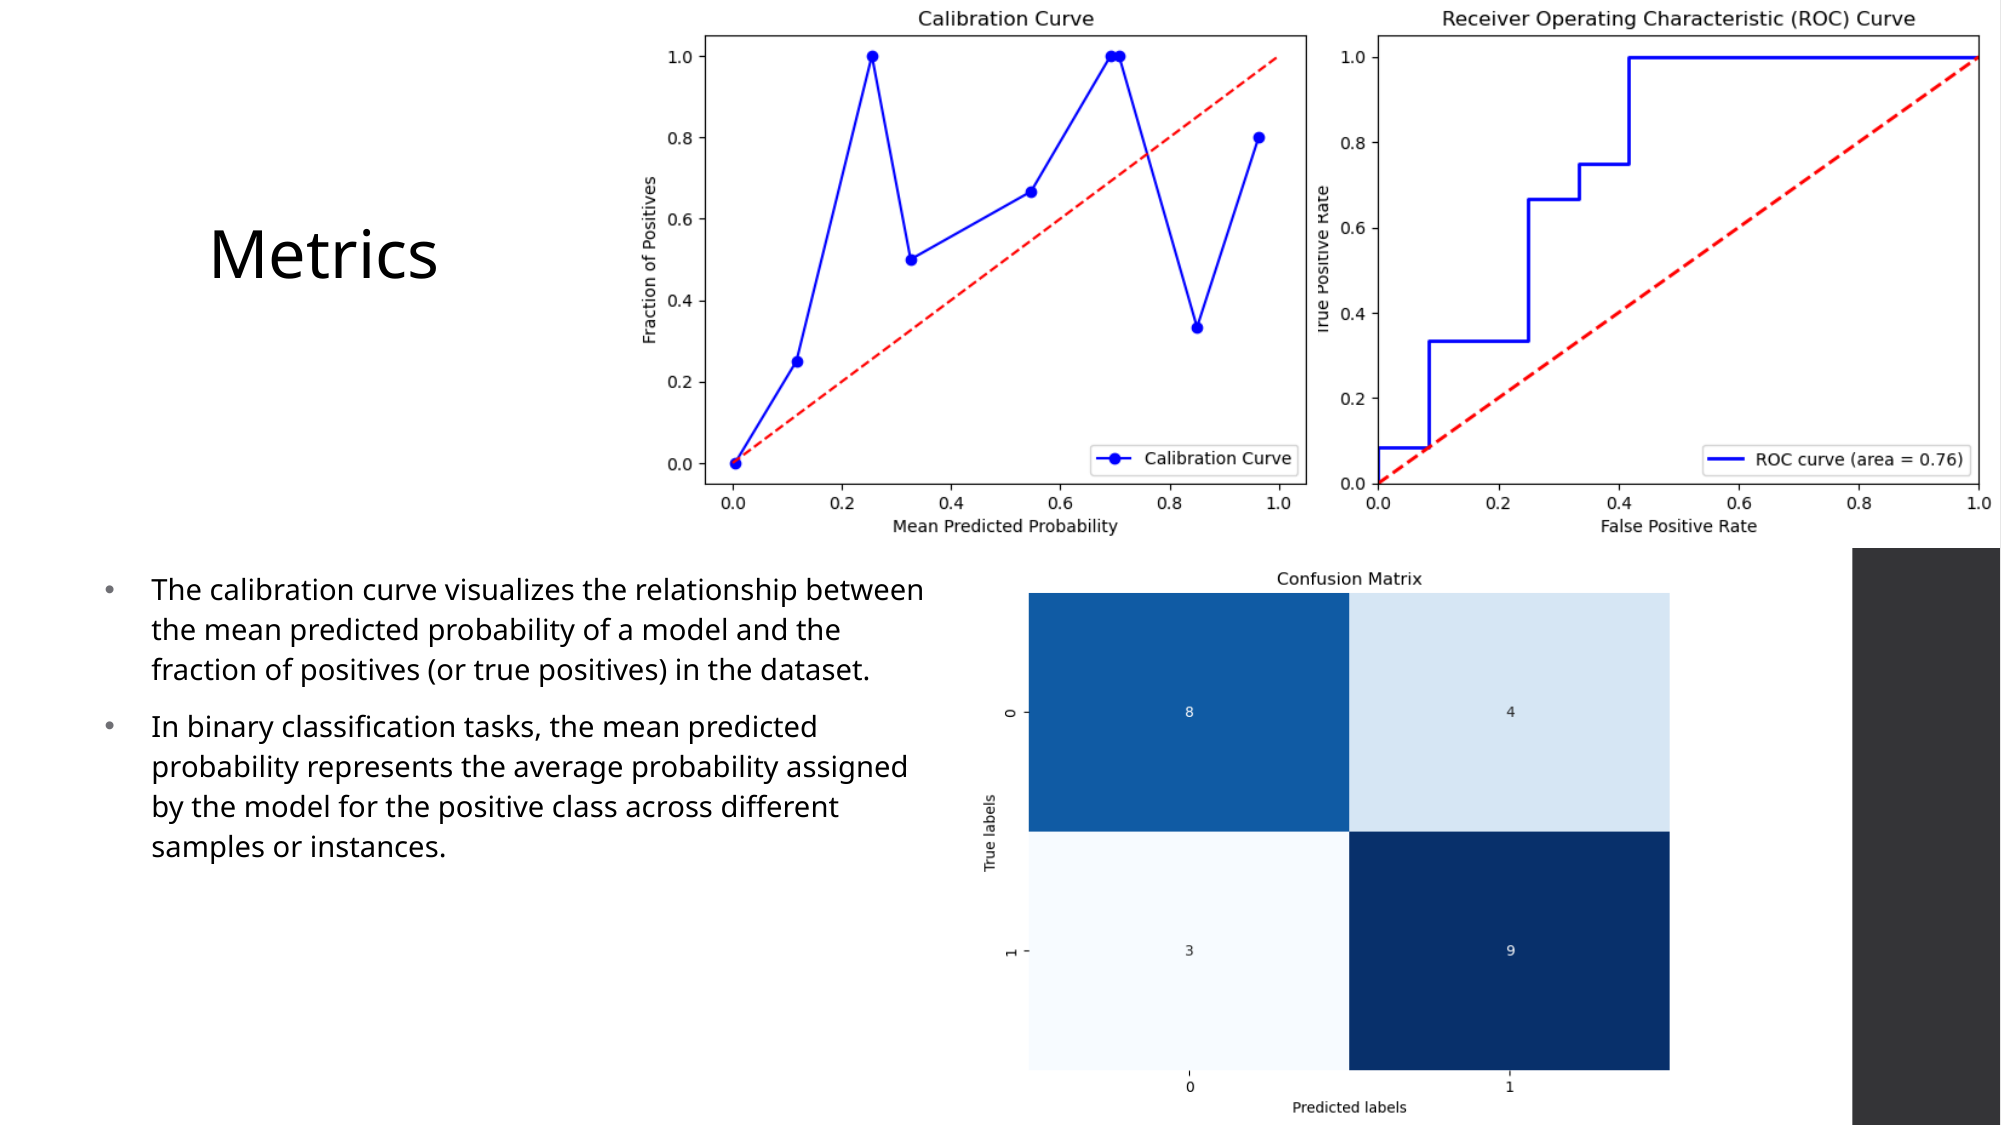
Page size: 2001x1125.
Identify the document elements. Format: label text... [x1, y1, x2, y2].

picture [974, 562, 1680, 1125]
title Metrics [193, 37, 626, 300]
list The calibration curve visualizes the relationship between the mean predicted probability of a model and the fraction of positives (or true positives) in the dataset. In binary classification tasks, the mean predicted probability represents the average probability assigned by the model for the positive class across different samples or instances. [52, 559, 959, 1088]
picture [631, 0, 2000, 549]
